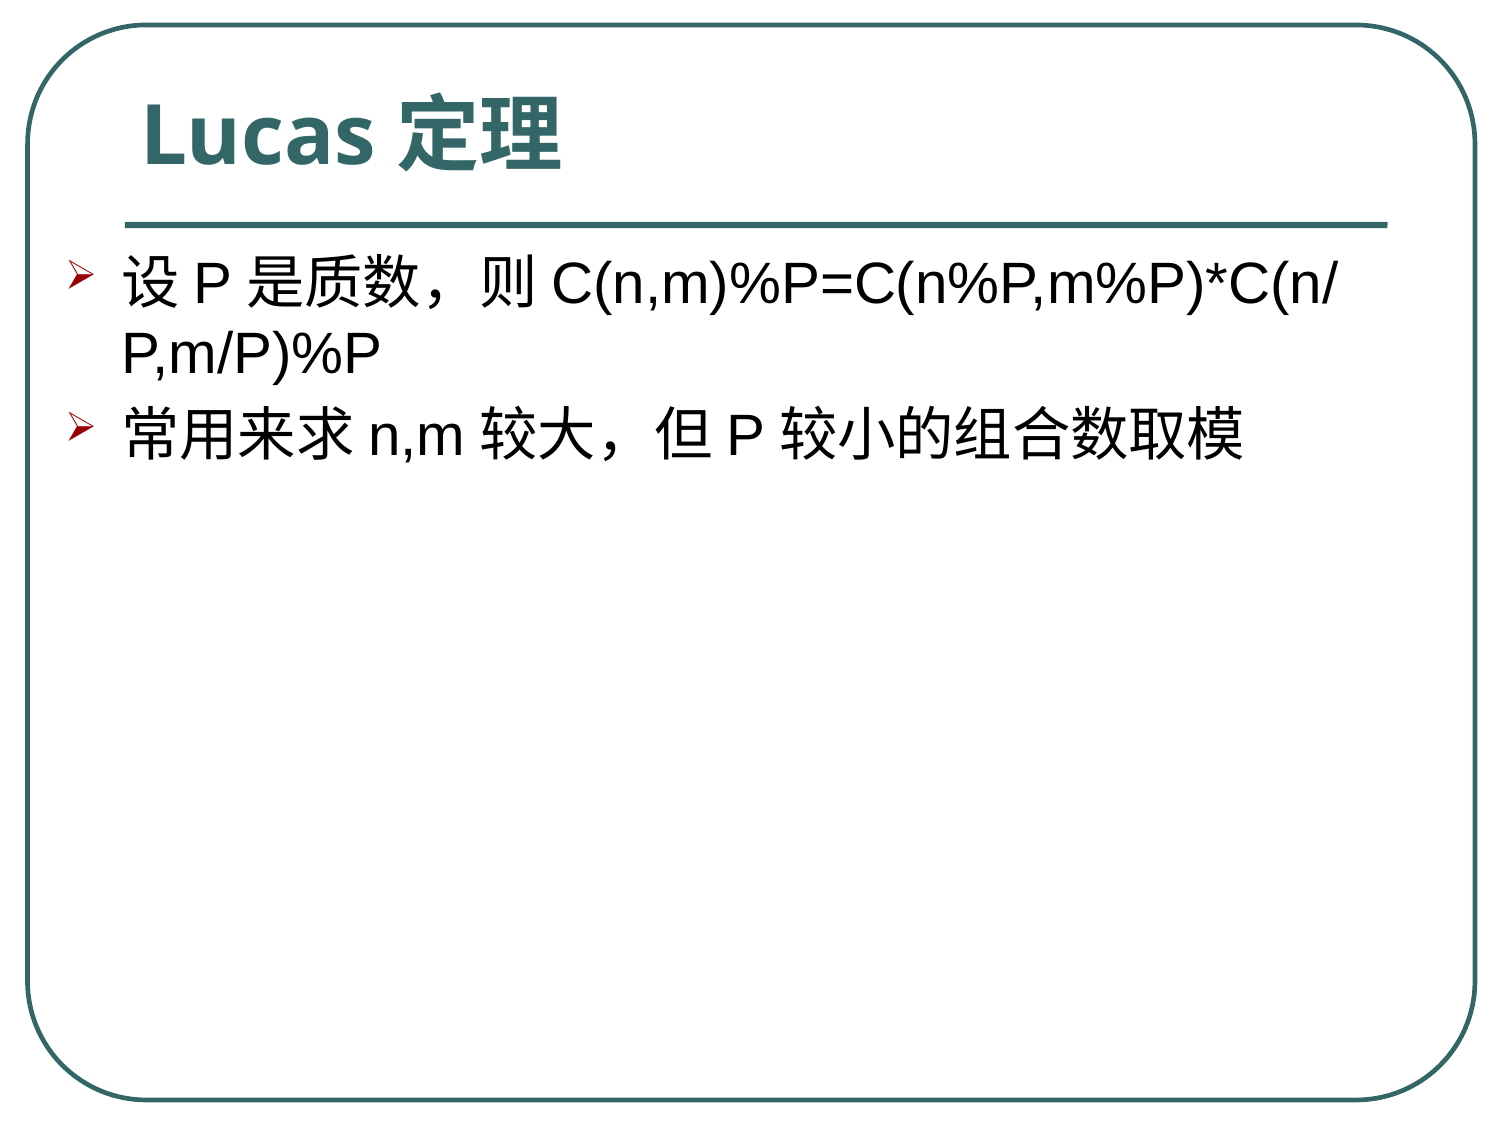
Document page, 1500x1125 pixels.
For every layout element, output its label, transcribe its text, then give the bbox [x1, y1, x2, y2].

list 设P是质数，则C(n,m)%P=C(n%P,m%P)*C(n/P,m/P)%P 常用来求n,m较大，但P较小的组合数取模 [50, 237, 1463, 1075]
title Lucas定理 [125, 37, 1388, 225]
